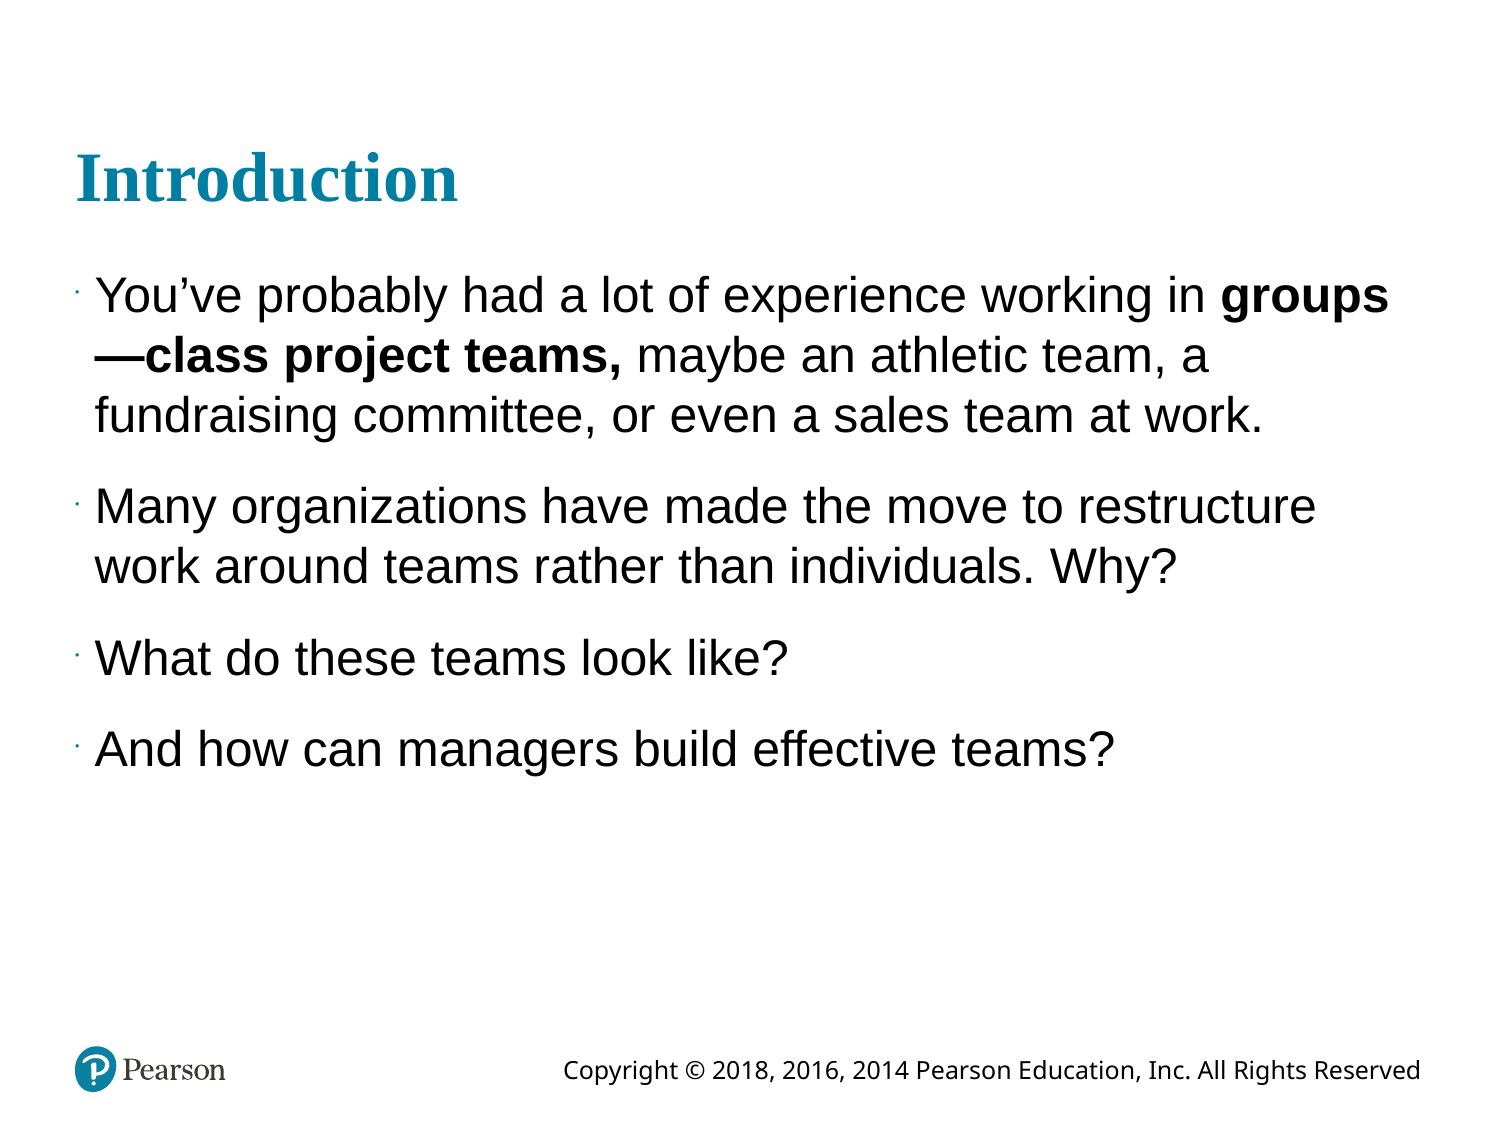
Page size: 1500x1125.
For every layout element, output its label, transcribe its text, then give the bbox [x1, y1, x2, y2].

list You’ve probably had a lot of experience working in groups—class project teams, maybe an athletic team, a fundraising committee, or even a sales team at work. Many organizations have made the move to restructure work around teams rather than individuals. Why? What do these teams look like? And how can managers build effective teams? [75, 262, 1425, 1005]
title Introduction [75, 35, 1425, 216]
